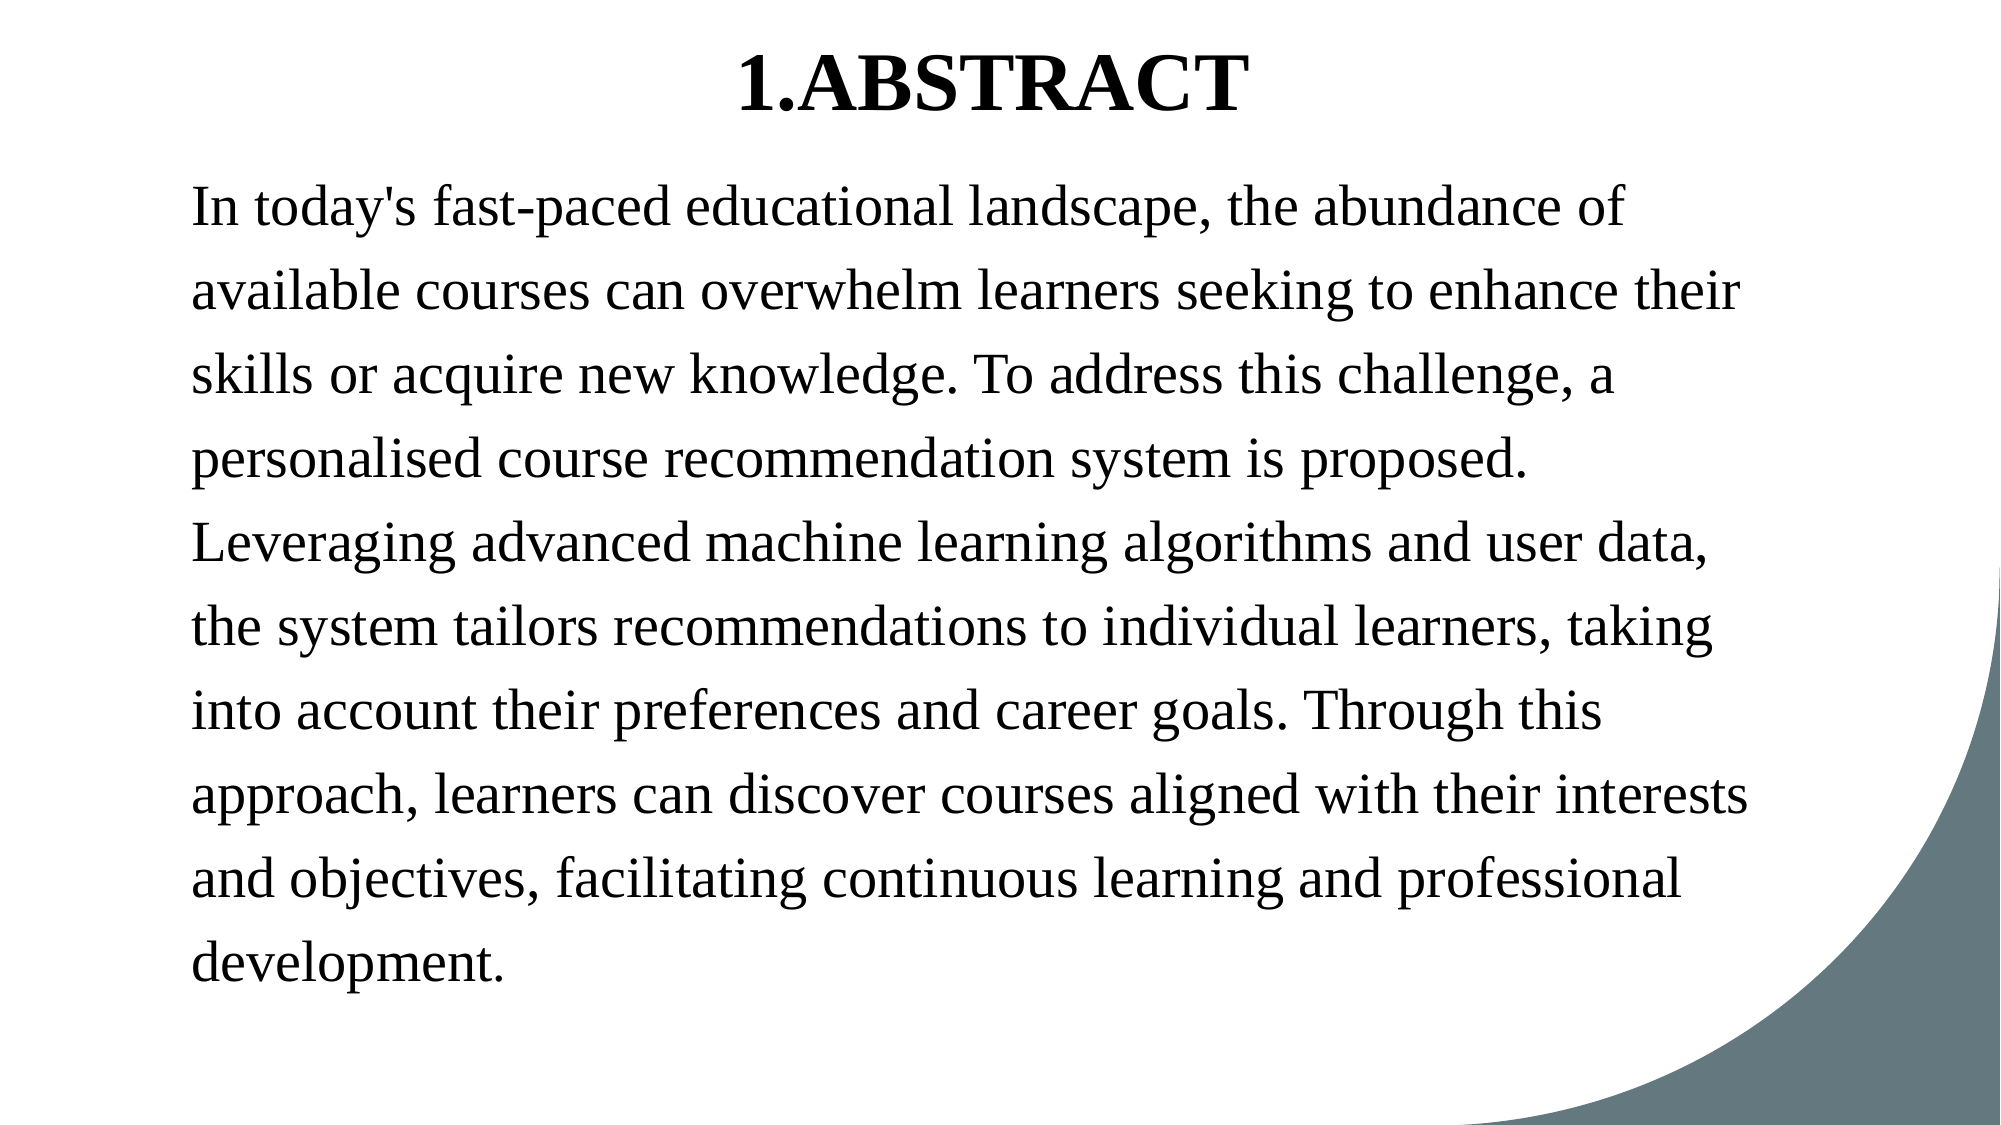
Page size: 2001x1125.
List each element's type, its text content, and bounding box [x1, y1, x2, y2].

text_box In today's fast-paced educational landscape, the abundance of available courses can overwhelm learners seeking to enhance their skills or acquire new knowledge. To address this challenge, a personalised course recommendation system is proposed. Leveraging advanced machine learning algorithms and user data, the system tailors recommendations to individual learners, taking into account their preferences and career goals. Through this approach, learners can discover courses aligned with their interests and objectives, facilitating continuous learning and professional development. [176, 145, 1809, 975]
text_box 1.ABSTRACT [516, 28, 1470, 135]
